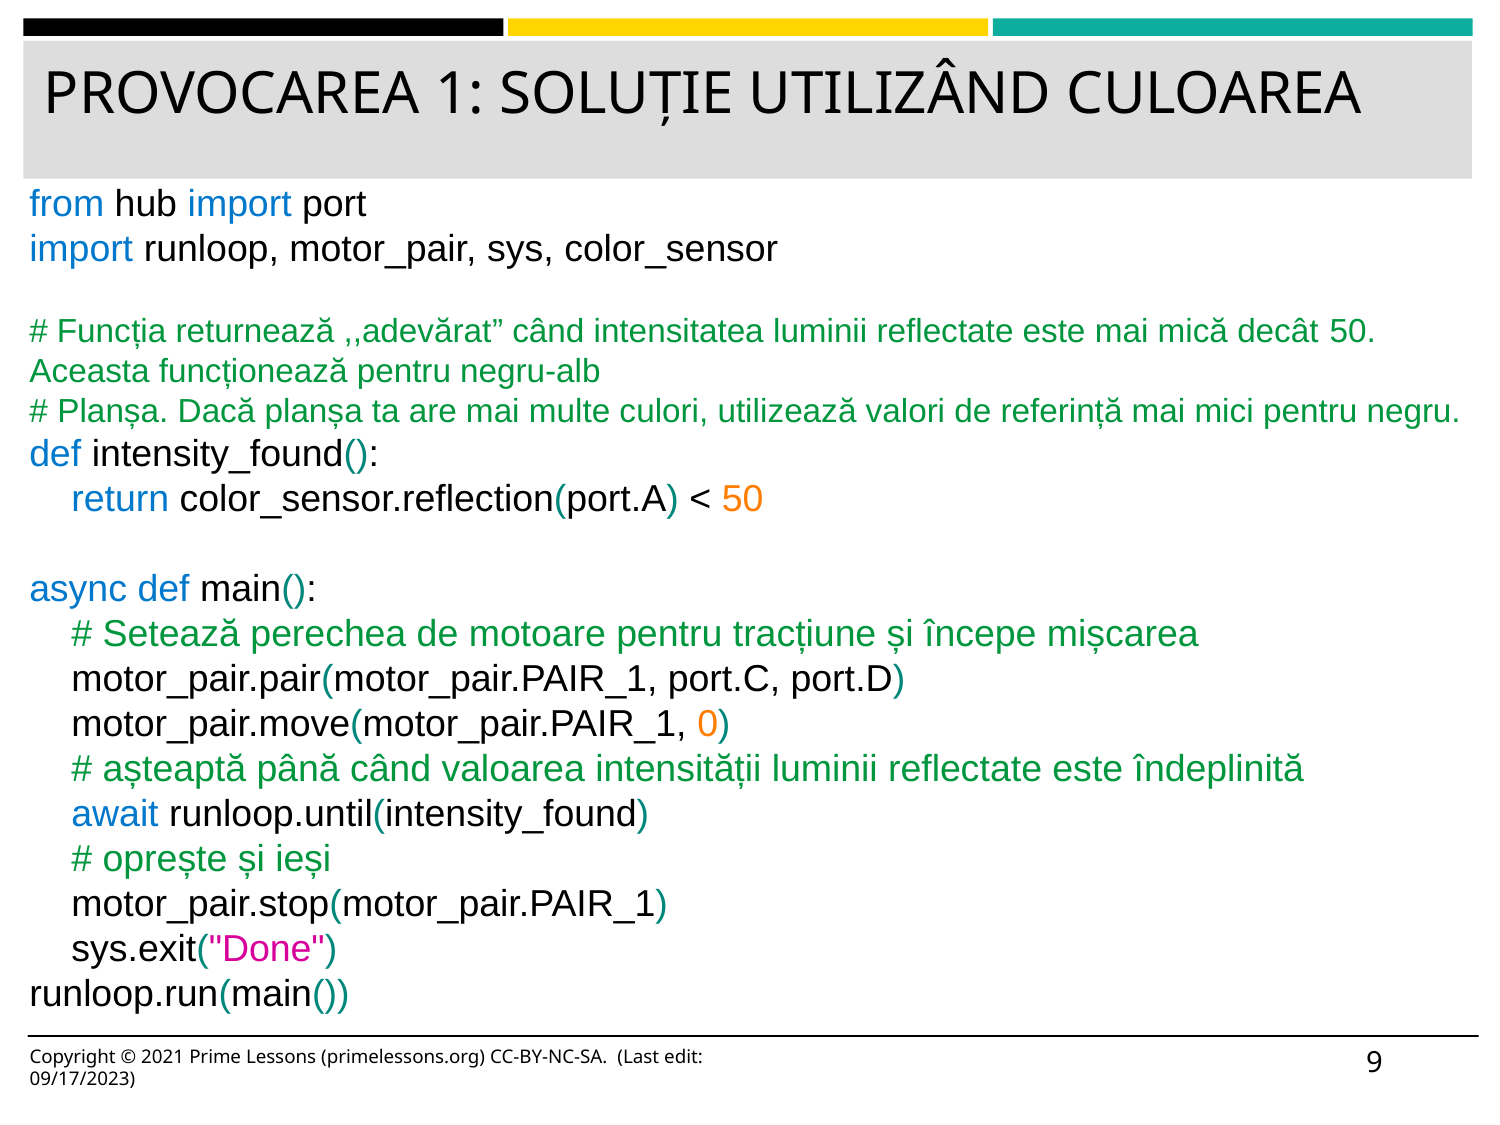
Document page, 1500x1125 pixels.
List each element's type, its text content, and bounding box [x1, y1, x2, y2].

slide_number 9 [1351, 1036, 1478, 1097]
footer Copyright © 2021 Prime Lessons (primelessons.org) CC-BY-NC-SA. (Last edit: 09/17/2023) [14, 1036, 814, 1097]
text_box from hub import port import runloop, motor_pair, sys, color_sensor # Funcția returnează ,,adevărat” când intensitatea luminii reflectate este mai mică decât 50. Aceasta funcționează pentru negru-alb # Planșa. Dacă planșa ta are mai multe culori, utilizează valori de referință mai mici pentru negru. def intensity_found(): return color_sensor.reflection(port.A) < 50 async def main(): # Setează perechea de motoare pentru tracțiune și începe mișcarea motor_pair.pair(motor_pair.PAIR_1, port.C, port.D) motor_pair.move(motor_pair.PAIR_1, 0) # așteaptă până când valoarea intensității luminii reflectate este îndeplinită await runloop.until(intensity_found) # oprește și ieși motor_pair.stop(motor_pair.PAIR_1) sys.exit("Done") runloop.run(main()) [14, 171, 1500, 1022]
title PROVOCAREA 1: SOLUȚIE UTILIZÂND CULOAREA [28, 48, 1464, 171]
